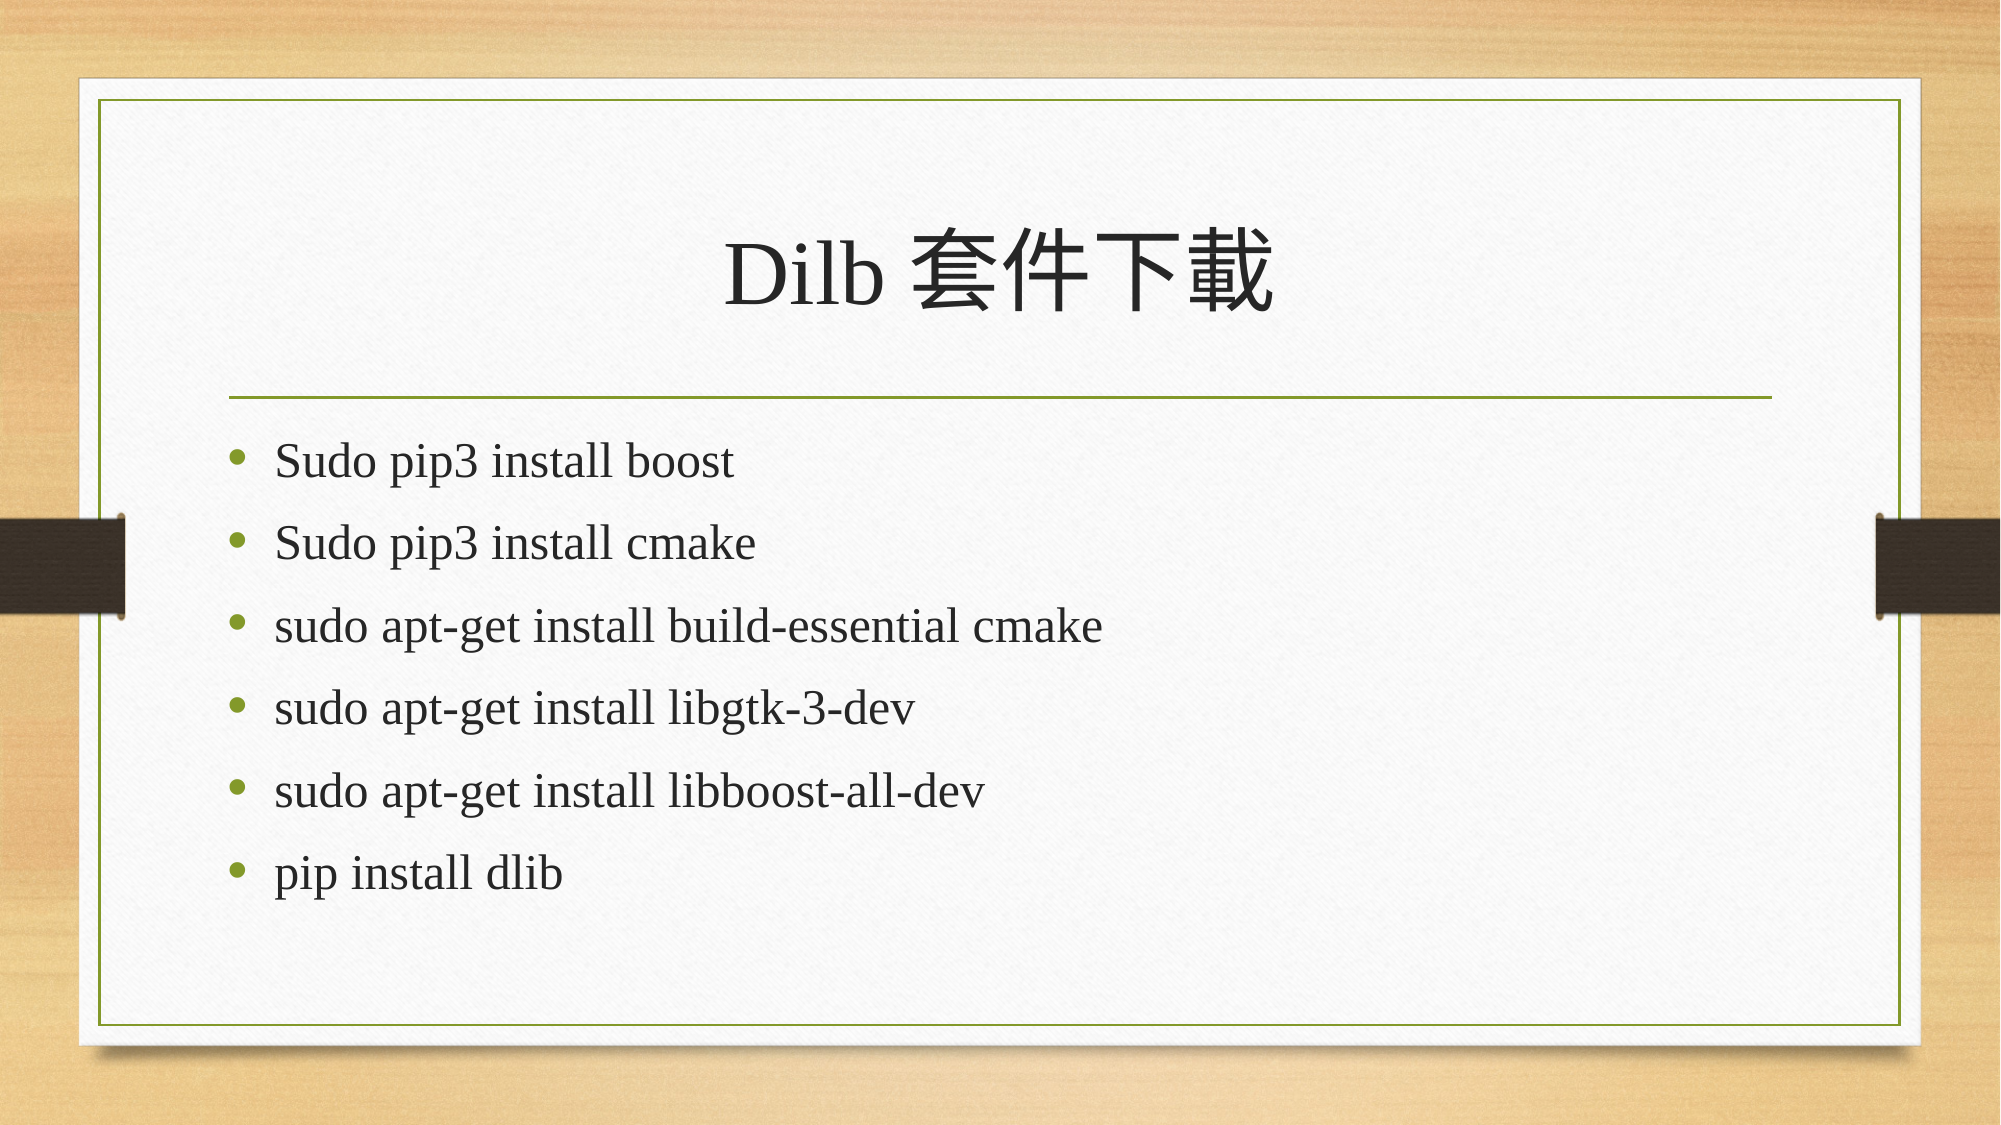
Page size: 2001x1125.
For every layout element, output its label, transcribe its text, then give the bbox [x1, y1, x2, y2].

picture [0, 0, 2001, 1125]
title Dilb套件下載 [212, 161, 1788, 375]
list Sudo pip3 install boost Sudo pip3 install cmake sudo apt-get install build-essential cmake sudo apt-get install libgtk-3-dev sudo apt-get install libboost-all-dev pip install dlib [212, 419, 1788, 964]
